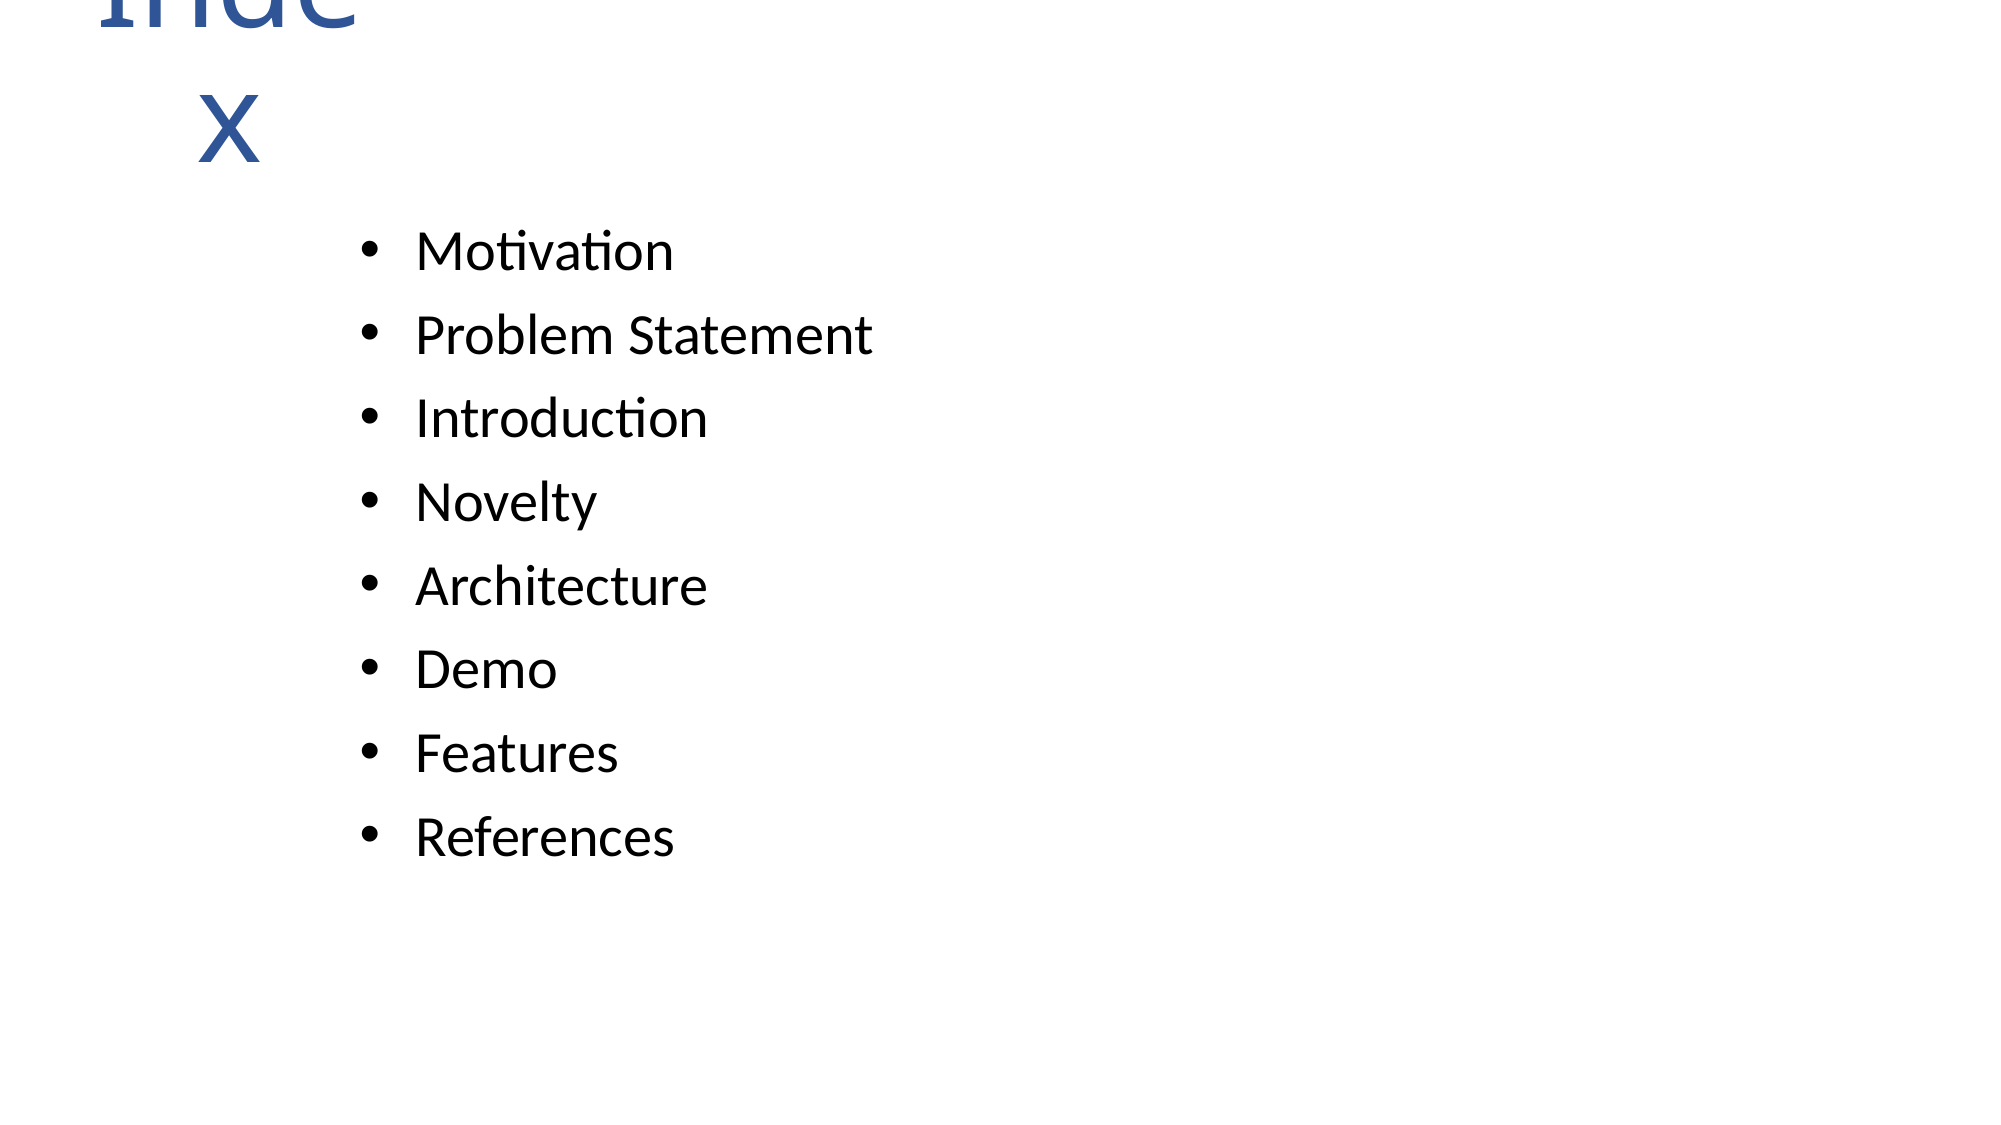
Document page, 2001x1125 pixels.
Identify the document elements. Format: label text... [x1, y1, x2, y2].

subtitle Motivation Problem Statement Introduction Novelty Architecture Demo Features References [344, 212, 2000, 1125]
title Index [60, 2, 399, 198]
